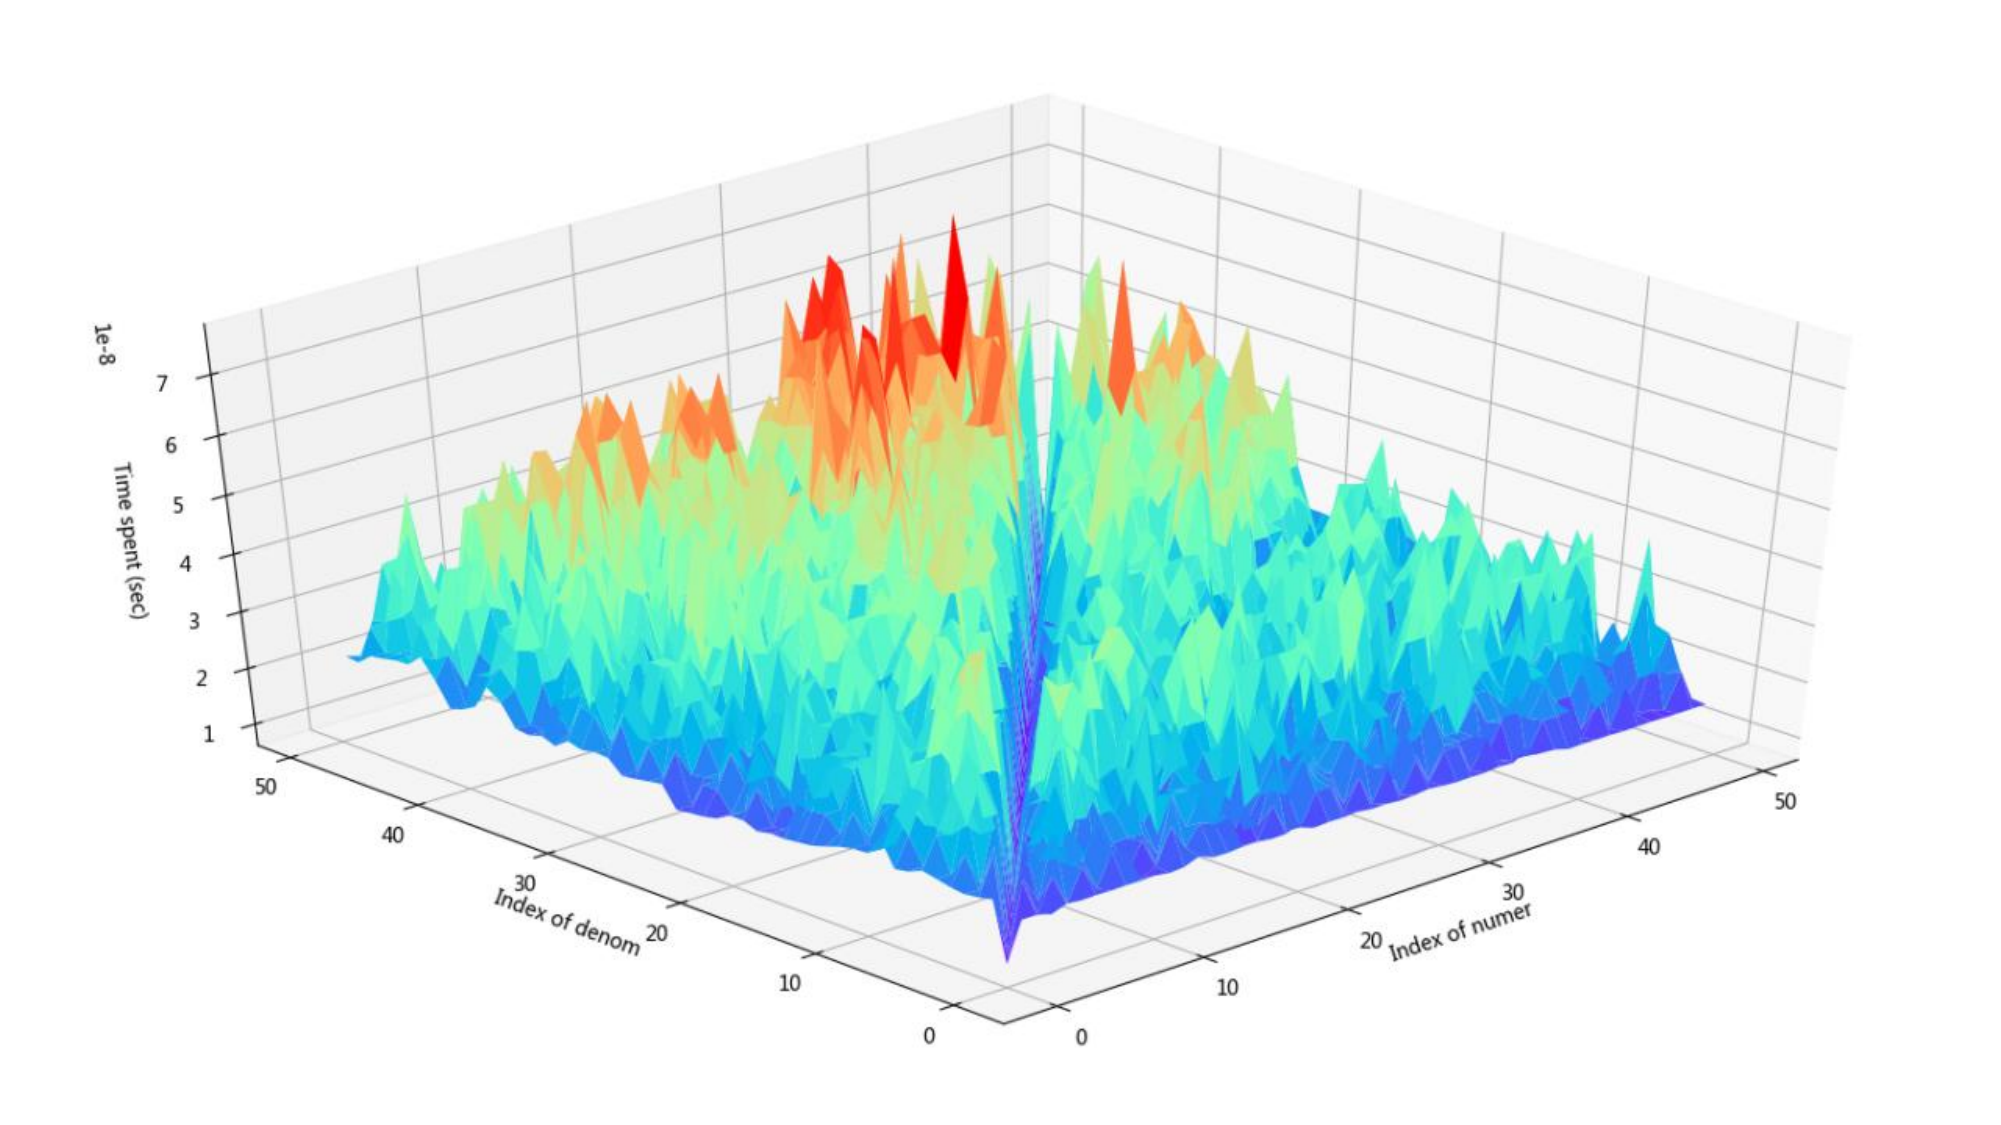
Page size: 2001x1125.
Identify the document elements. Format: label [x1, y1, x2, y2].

picture [0, 71, 2000, 1054]
